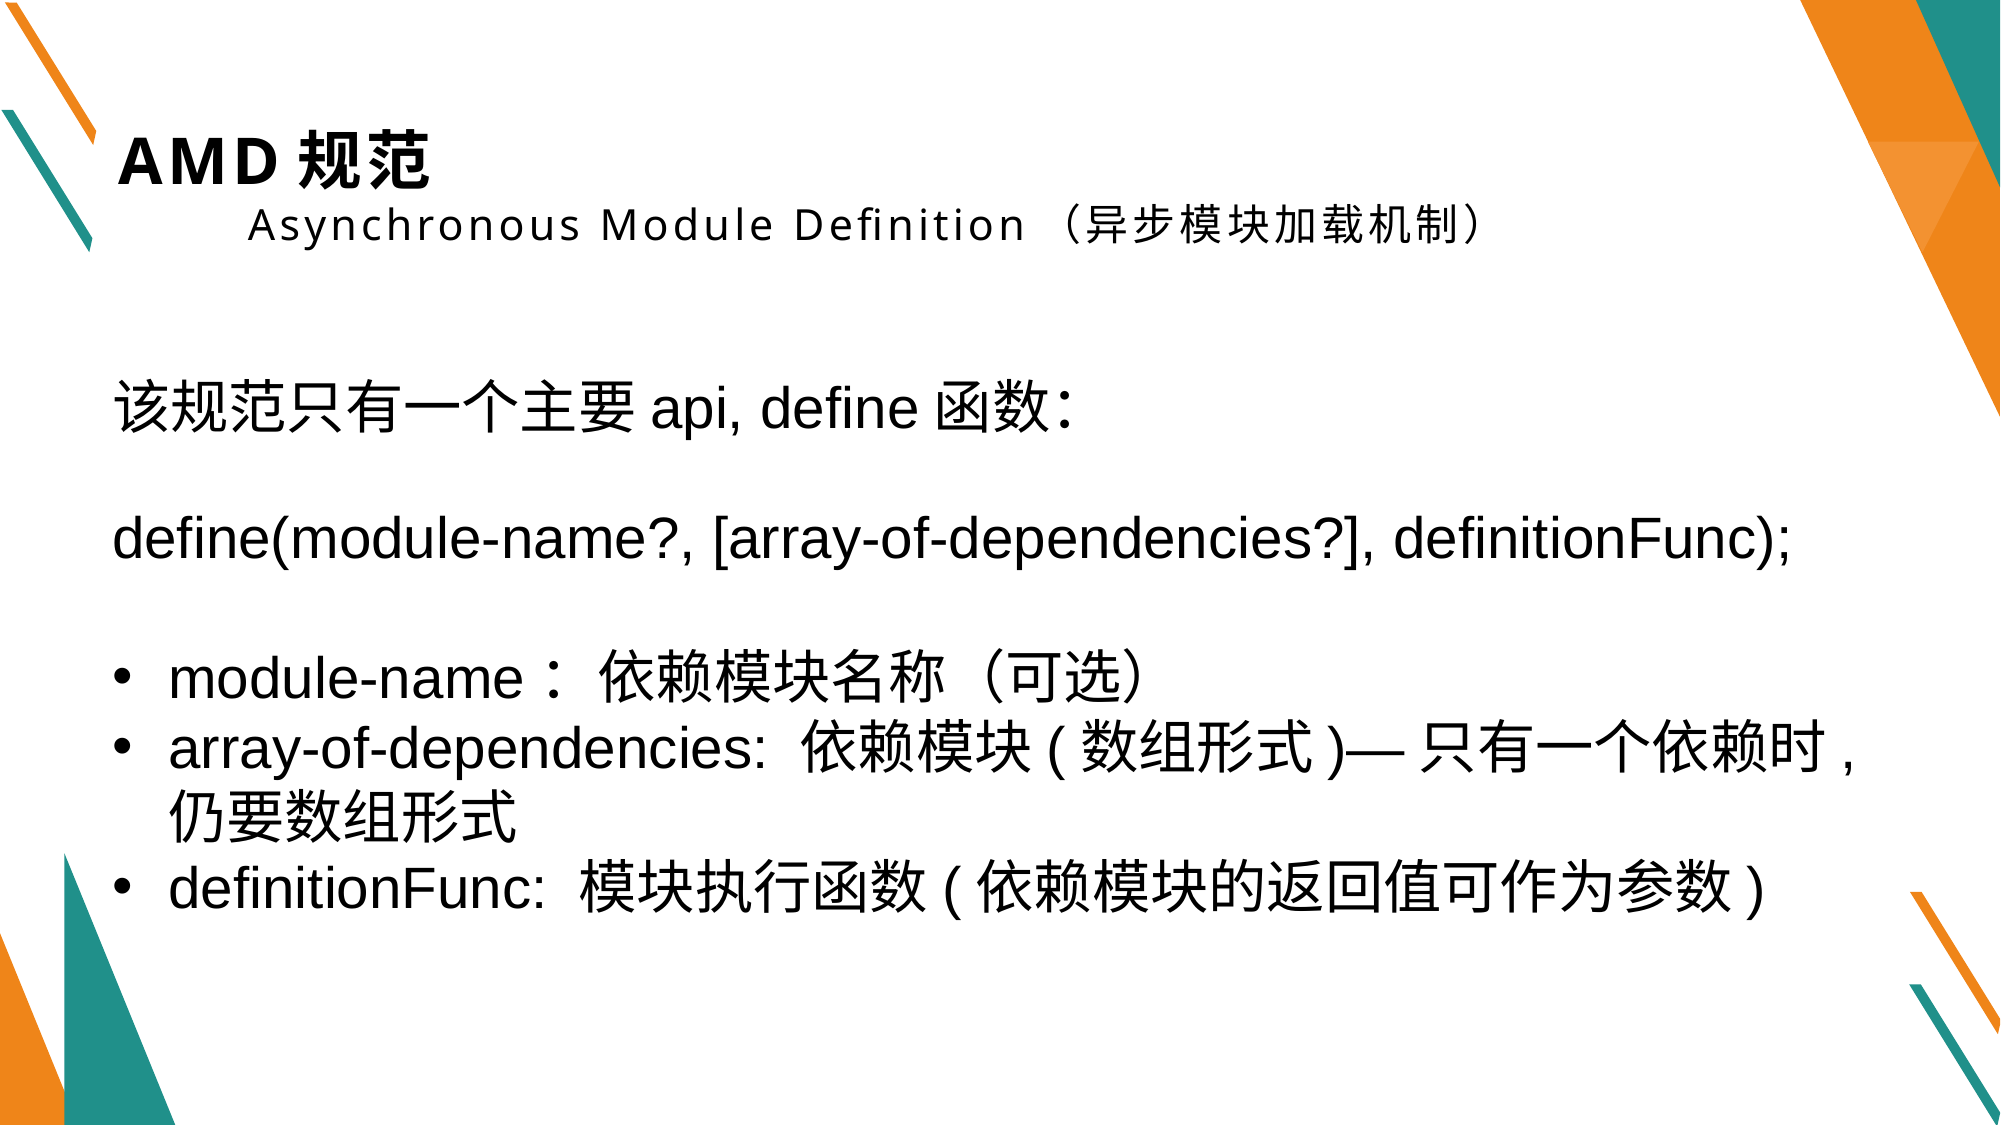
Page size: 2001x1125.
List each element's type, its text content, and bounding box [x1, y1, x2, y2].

text_box 该规范只有一个主要api, define函数： define(module-name?, [array-of-dependencies?], definitionFunc); module-name：依赖模块名称（可选） array-of-dependencies: 依赖模块(数组形式)—只有一个依赖时,仍要数组形式 definitionFunc: 模块执行函数(依赖模块的返回值可作为参数) [97, 362, 1903, 928]
title AMD规范 Asynchronous Module Definition（异步模块加载机制） [102, 113, 1898, 256]
